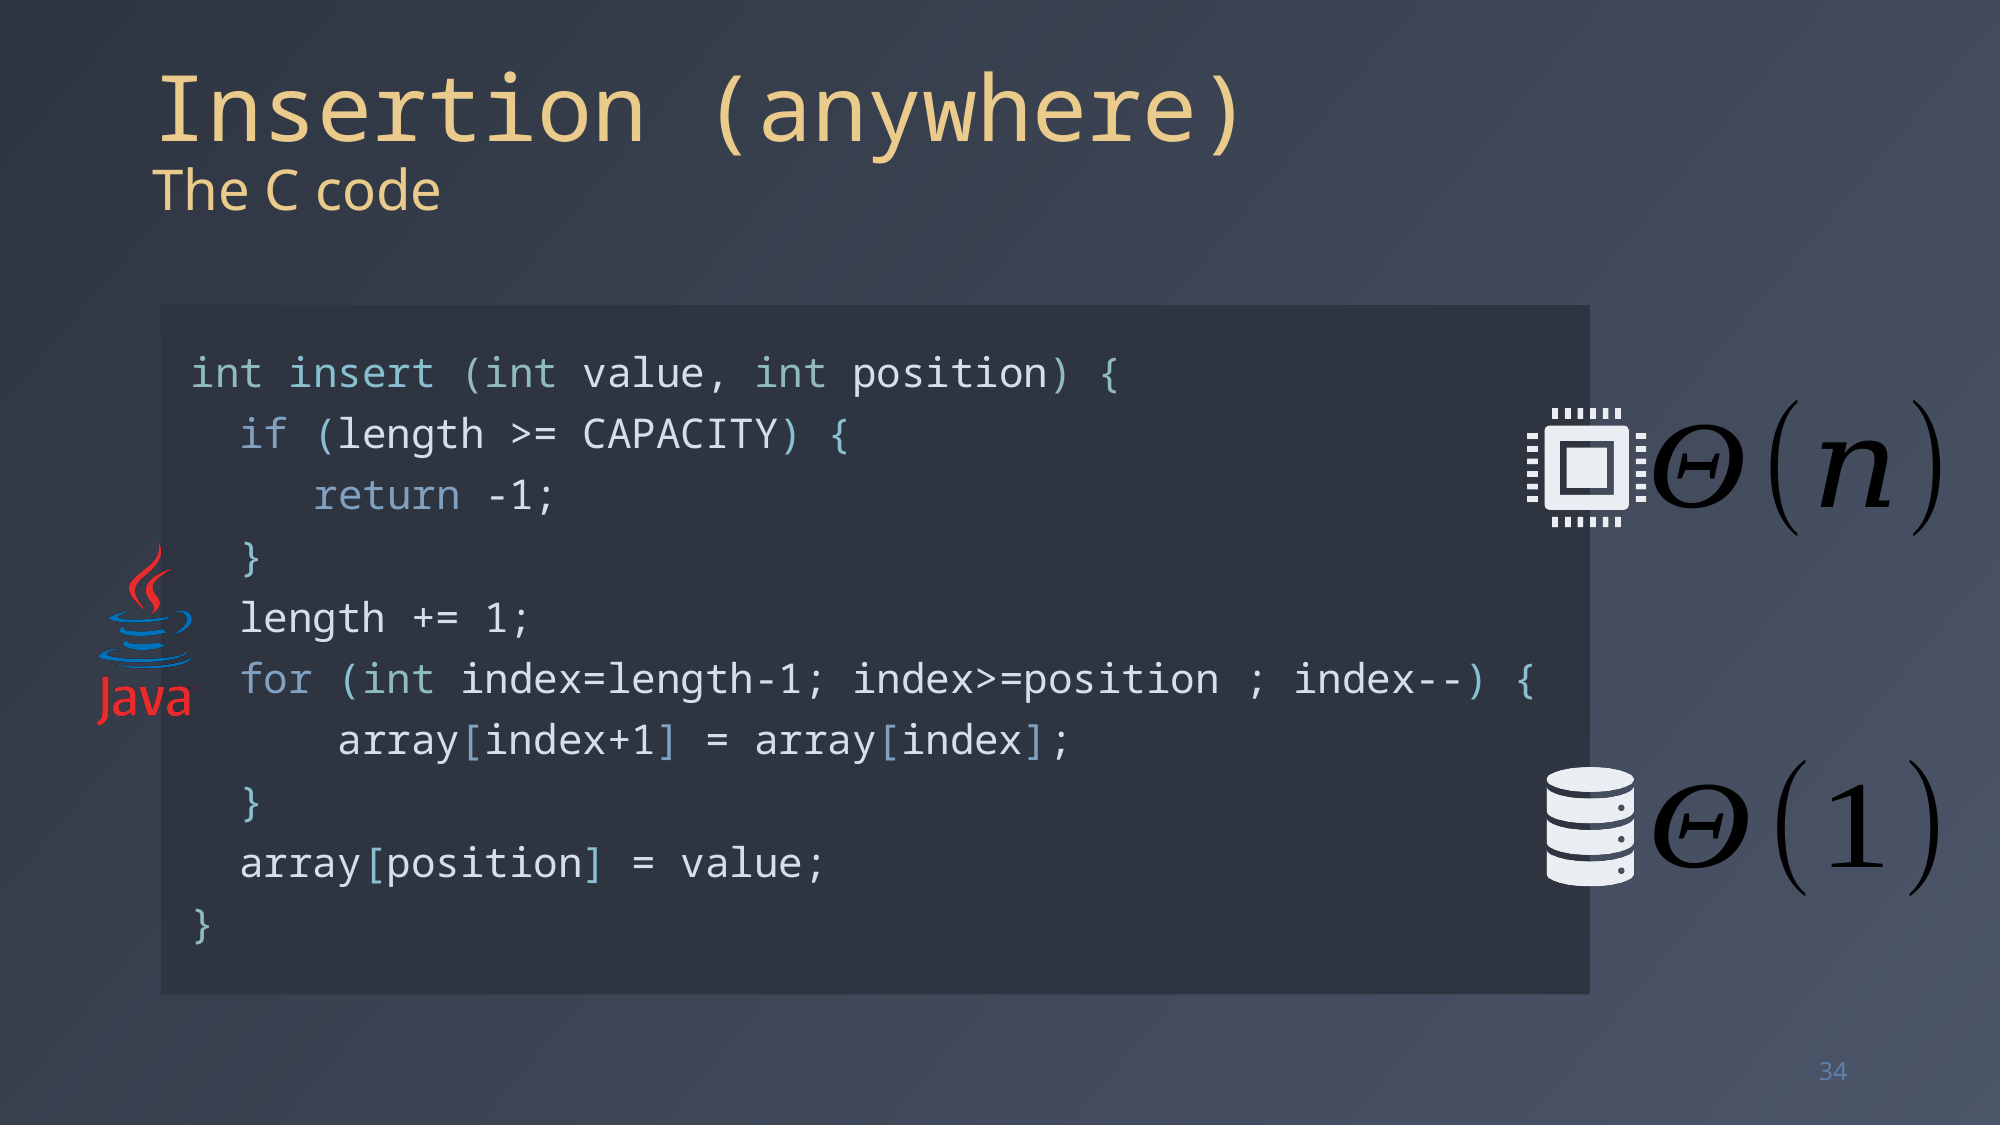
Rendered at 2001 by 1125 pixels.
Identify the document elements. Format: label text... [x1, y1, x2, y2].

picture [96, 542, 195, 726]
list int insert (int value, int position) { if (length >= CAPACITY) { return -1; } length += 1; for (int index=length-1; index>=position ; index--) { array[index+1] = array[index]; } array[position] = value; } [161, 305, 1590, 995]
title Insertion (anywhere) The C code [137, 26, 1863, 230]
slide_number 34 [1738, 1042, 1863, 1103]
picture [1514, 751, 1665, 902]
picture [1511, 392, 1662, 543]
